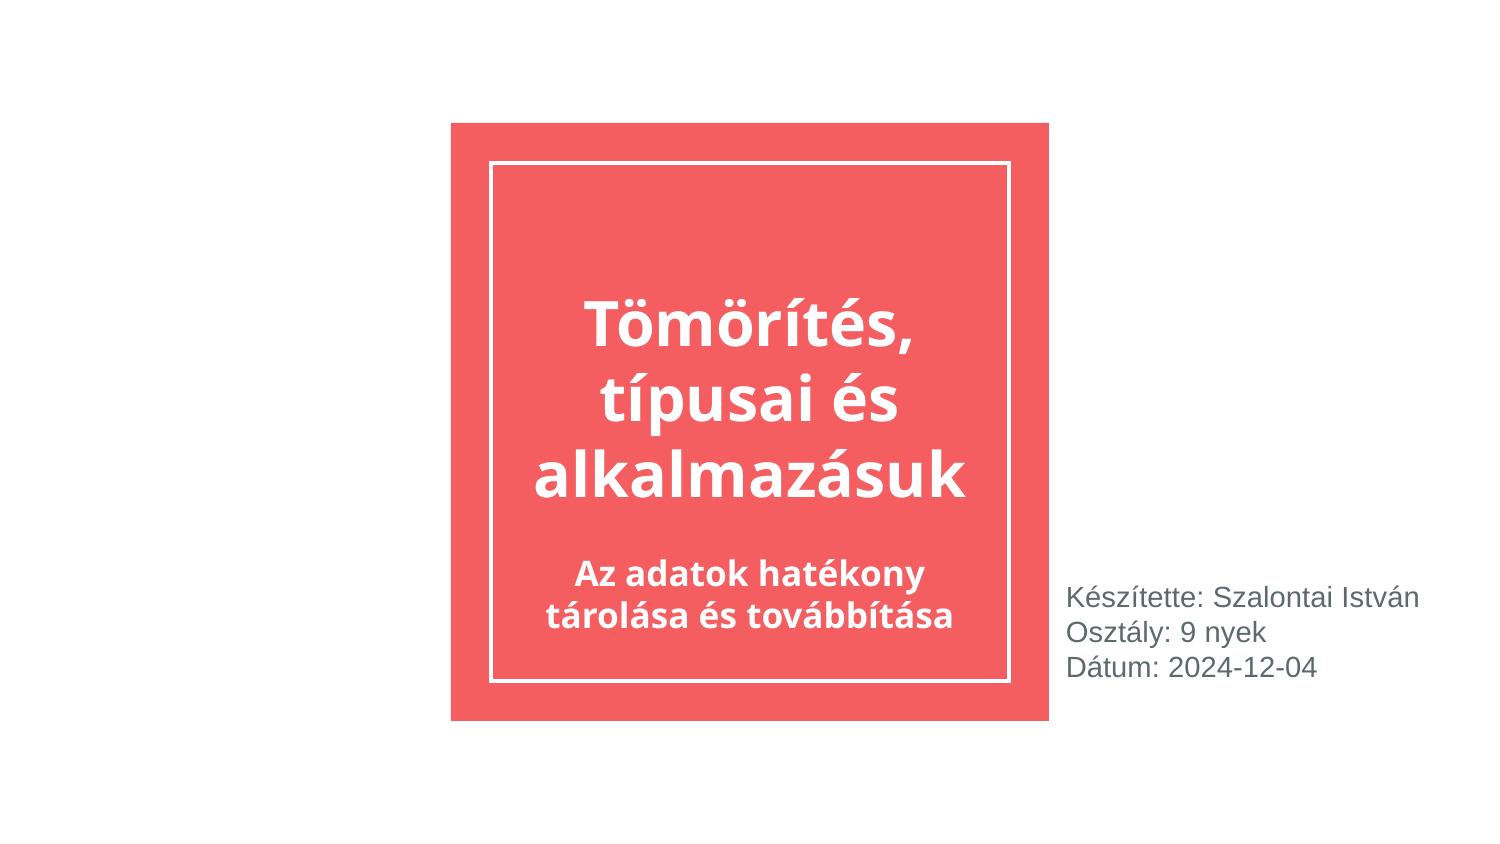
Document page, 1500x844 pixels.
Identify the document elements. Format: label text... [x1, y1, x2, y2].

title Tömörítés, típusai és alkalmazásuk [507, 266, 993, 527]
subtitle Az adatok hatékony tárolása és továbbítása [507, 535, 993, 651]
text_box Készítette: Szalontai István Osztály: 9 nyek Dátum: 2024-12-04 [1050, 563, 1500, 716]
